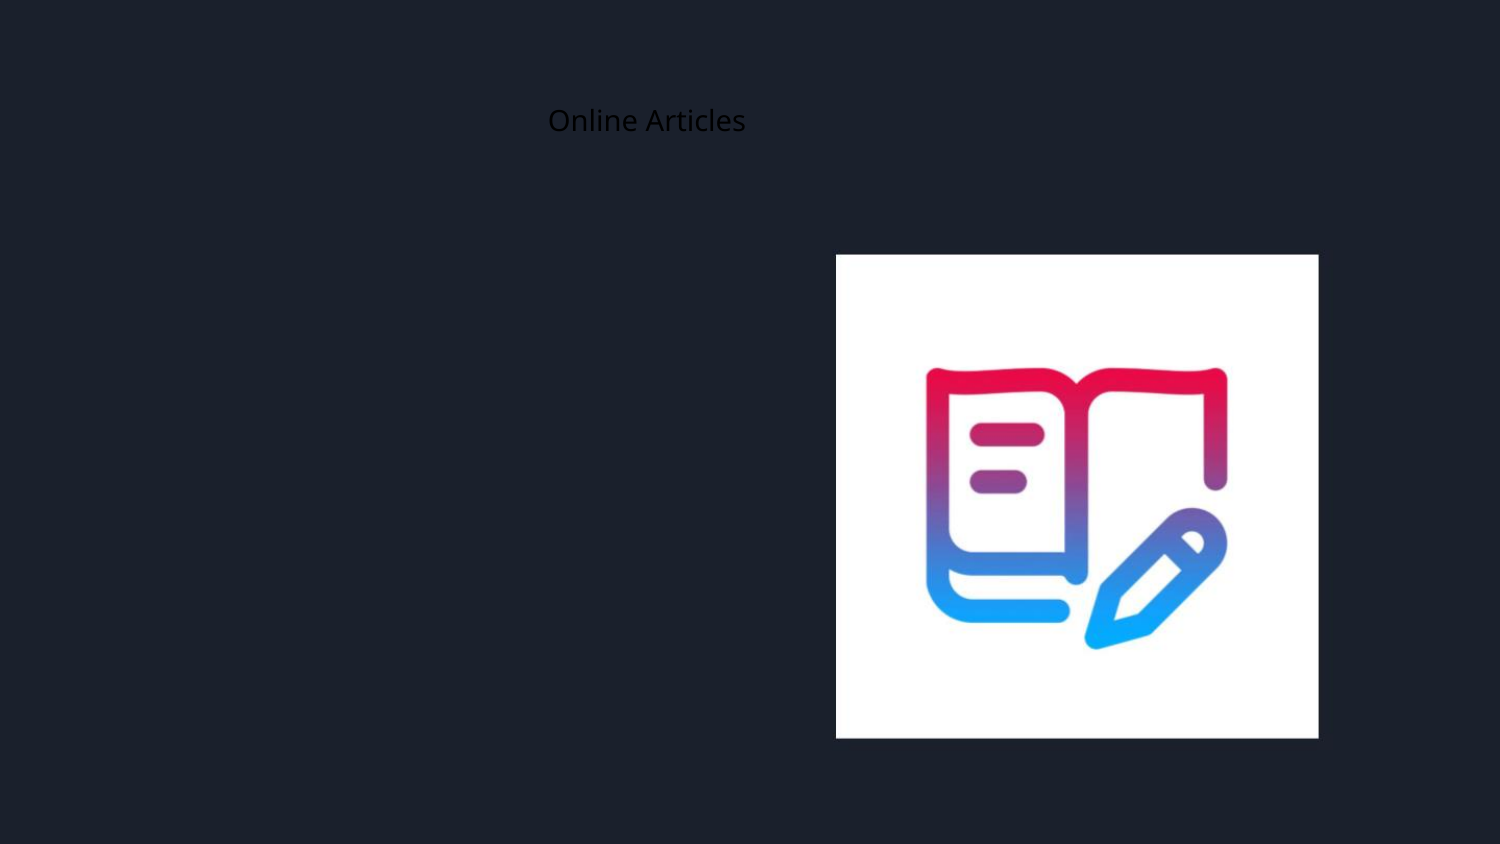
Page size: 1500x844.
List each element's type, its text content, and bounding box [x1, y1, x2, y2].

text_box Online Articles [547, 96, 830, 138]
text_box [0, 0, 1500, 844]
